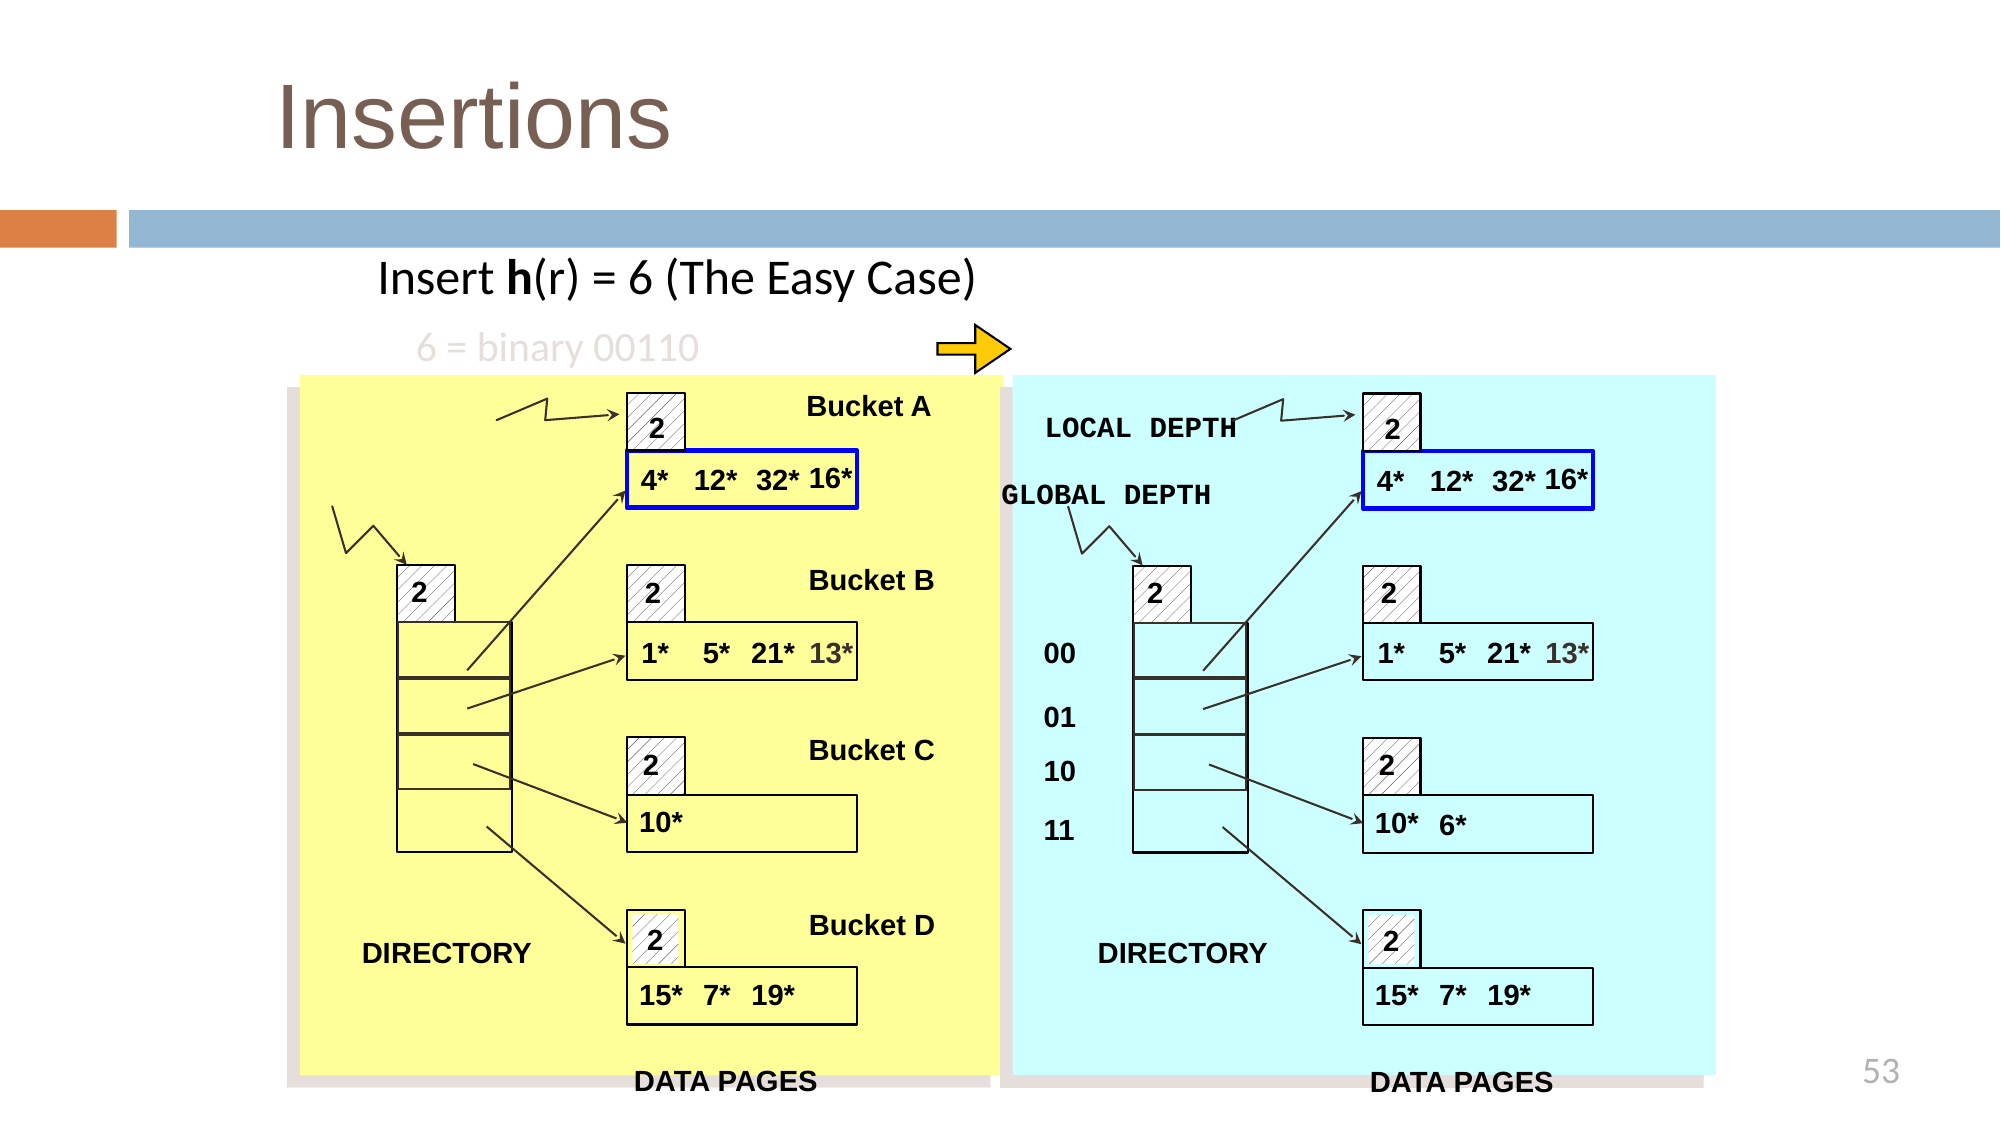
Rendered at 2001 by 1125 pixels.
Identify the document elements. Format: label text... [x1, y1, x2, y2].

text_box Insert h(r) = 6 (The Easy Case) [362, 237, 1688, 313]
text_box DIRECTORY [1082, 927, 1283, 977]
text_box [1012, 375, 1716, 1075]
text_box 10* [624, 796, 699, 846]
text_box Bucket D [794, 898, 951, 949]
title Insertions [275, 56, 1646, 171]
text_box 16* [793, 452, 868, 502]
text_box 2 [1369, 402, 1416, 453]
text_box [1362, 393, 1421, 452]
text_box DATA PAGES [619, 1055, 833, 1105]
text_box 15* [1360, 969, 1424, 1019]
text_box [300, 374, 1004, 1076]
text_box [613, 812, 628, 825]
text_box [1232, 398, 1356, 422]
text_box [332, 506, 407, 565]
text_box [397, 565, 455, 622]
text_box 11 [1028, 804, 1090, 854]
text_box 01 [1028, 690, 1092, 741]
text_box 6* [1424, 798, 1482, 849]
text_box [1362, 503, 1593, 509]
text_box 19* [736, 968, 811, 1019]
text_box [1133, 565, 1191, 622]
text_box 2 [1364, 739, 1411, 789]
text_box 1* [1362, 627, 1421, 677]
text_box 2 [1368, 914, 1415, 965]
text_box [627, 737, 685, 795]
text_box [1349, 812, 1364, 825]
text_box 2 [1365, 567, 1413, 617]
text_box [627, 502, 857, 508]
text_box 7* [688, 968, 736, 1019]
text_box DATA PAGES [1354, 1055, 1569, 1106]
text_box [612, 930, 626, 944]
text_box 2 [396, 566, 443, 616]
text_box [397, 678, 511, 734]
text_box [1348, 491, 1362, 505]
text_box [937, 324, 1011, 373]
text_box 32* [741, 454, 816, 504]
text_box [627, 909, 685, 968]
text_box [1347, 931, 1362, 945]
text_box [611, 653, 626, 666]
text_box 12* [679, 454, 741, 504]
text_box [397, 734, 511, 790]
text_box [1362, 737, 1421, 796]
text_box 2 [632, 914, 679, 964]
text_box 10 [1028, 745, 1092, 795]
text_box [496, 398, 620, 422]
text_box [627, 967, 857, 1025]
text_box [612, 490, 626, 504]
text_box 5* [688, 626, 746, 677]
text_box [1362, 910, 1421, 968]
text_box [1362, 795, 1593, 853]
text_box [1133, 622, 1247, 678]
text_box [397, 622, 511, 677]
text_box 4* [626, 454, 679, 504]
text_box 19* [1472, 969, 1547, 1019]
text_box 00 [1028, 626, 1092, 677]
text_box 2 [628, 738, 675, 789]
text_box [1362, 967, 1593, 1026]
text_box [1347, 654, 1362, 667]
text_box 12* [1414, 454, 1477, 505]
text_box 1* [626, 627, 685, 677]
text_box [1362, 565, 1421, 623]
text_box 2 [1132, 566, 1179, 617]
text_box 5* [1423, 627, 1482, 677]
text_box [1362, 622, 1593, 681]
text_box 10* [1360, 797, 1435, 847]
text_box Bucket B [793, 554, 951, 604]
text_box [1068, 506, 1143, 566]
text_box 13* [811, 627, 869, 677]
text_box [627, 794, 857, 853]
text_box [627, 622, 857, 680]
text_box [627, 392, 685, 451]
text_box 16* [1529, 452, 1604, 503]
text_box 2 [630, 566, 677, 617]
text_box Bucket C [793, 723, 951, 774]
text_box Bucket A [791, 379, 947, 430]
text_box 32* [1477, 454, 1552, 505]
text_box 4* [1362, 454, 1414, 505]
text_box 15* [624, 968, 688, 1019]
text_box [627, 450, 857, 454]
text_box GLOBAL DEPTH [986, 467, 1227, 518]
text_box 7* [1424, 969, 1472, 1019]
text_box 2 [633, 402, 680, 452]
text_box [1133, 679, 1247, 734]
slide_number 53 [1569, 1046, 1900, 1092]
text_box [1133, 735, 1247, 790]
text_box DIRECTORY [347, 926, 548, 977]
text_box 21* [1482, 627, 1547, 677]
text_box [1133, 780, 1249, 853]
text_box [627, 565, 685, 623]
text_box [397, 779, 513, 852]
text_box 21* [746, 627, 811, 677]
text_box 13* [1547, 627, 1605, 677]
text_box LOCAL DEPTH [1029, 401, 1253, 451]
text_box 6 = binary 00110 [401, 313, 715, 378]
